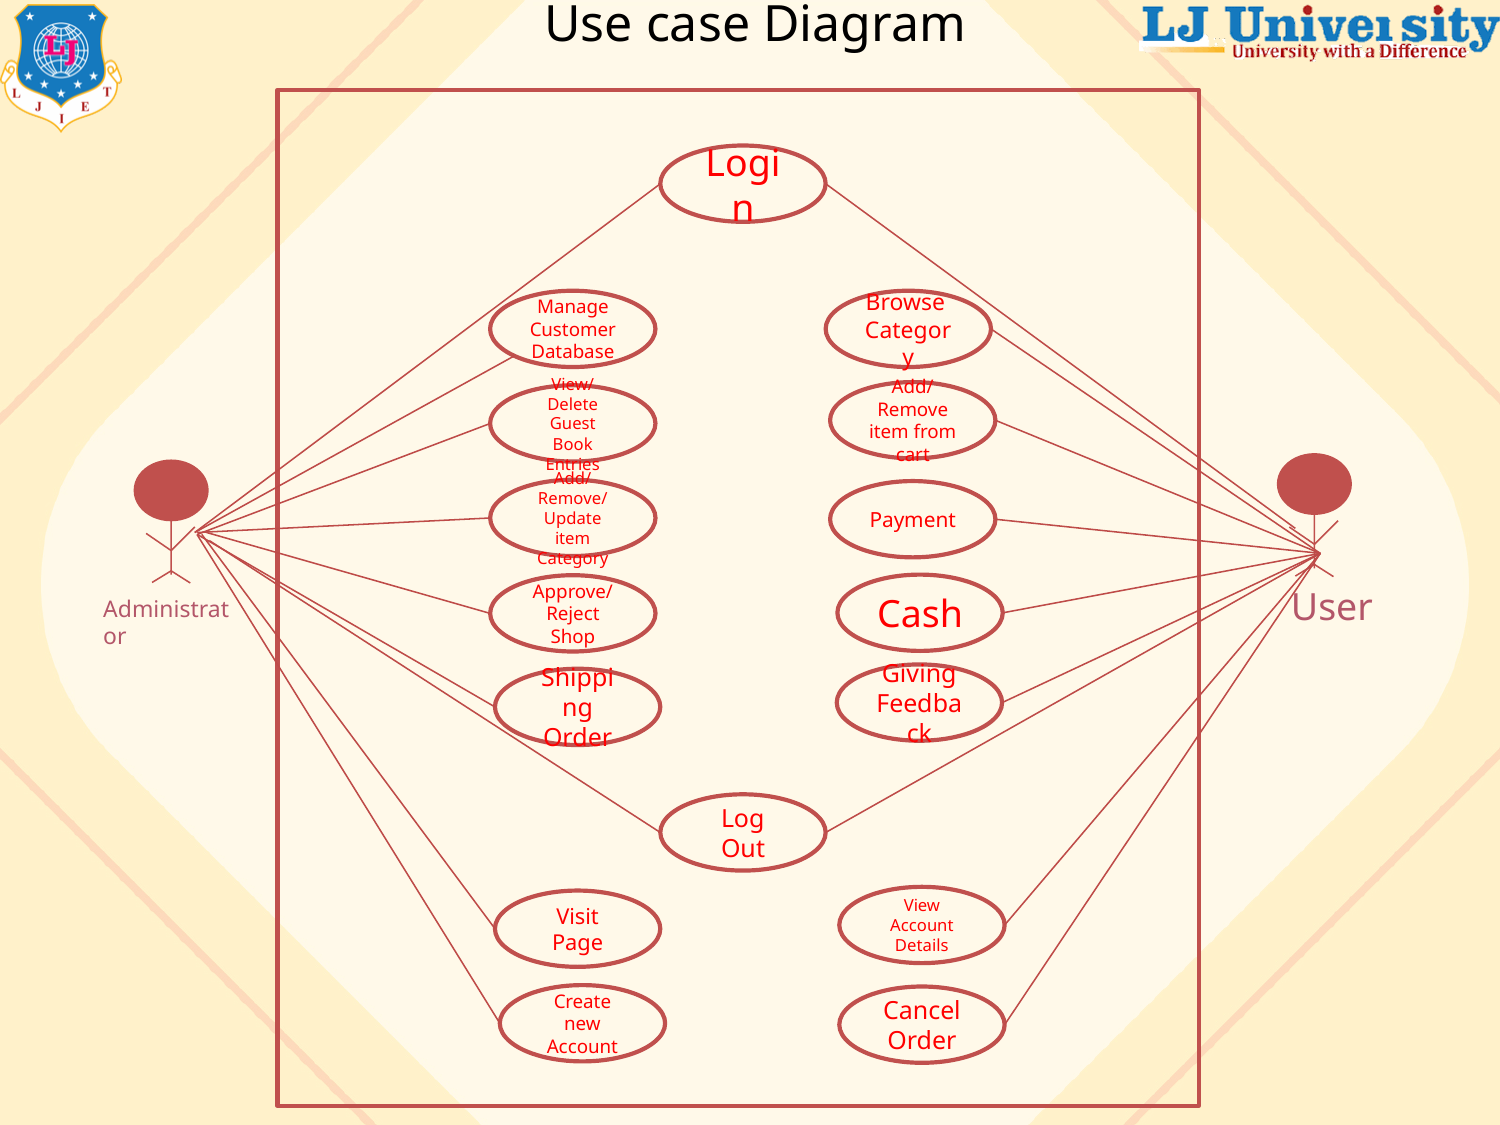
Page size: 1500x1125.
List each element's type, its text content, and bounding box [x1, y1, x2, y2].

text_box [995, 419, 1321, 518]
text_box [990, 328, 1321, 424]
text_box [275, 88, 1201, 1108]
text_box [1326, 454, 1351, 577]
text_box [1004, 553, 1321, 1025]
picture [0, 0, 1500, 1125]
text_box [135, 461, 190, 584]
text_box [825, 553, 1001, 833]
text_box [196, 517, 491, 532]
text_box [504, 540, 661, 833]
text_box Administrator [88, 586, 190, 657]
text_box User [1326, 575, 1452, 636]
text_box Use case Diagram [371, 0, 1152, 88]
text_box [197, 423, 491, 517]
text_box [825, 183, 1296, 529]
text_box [194, 355, 515, 533]
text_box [196, 534, 501, 1024]
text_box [995, 518, 1321, 551]
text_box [194, 183, 661, 533]
